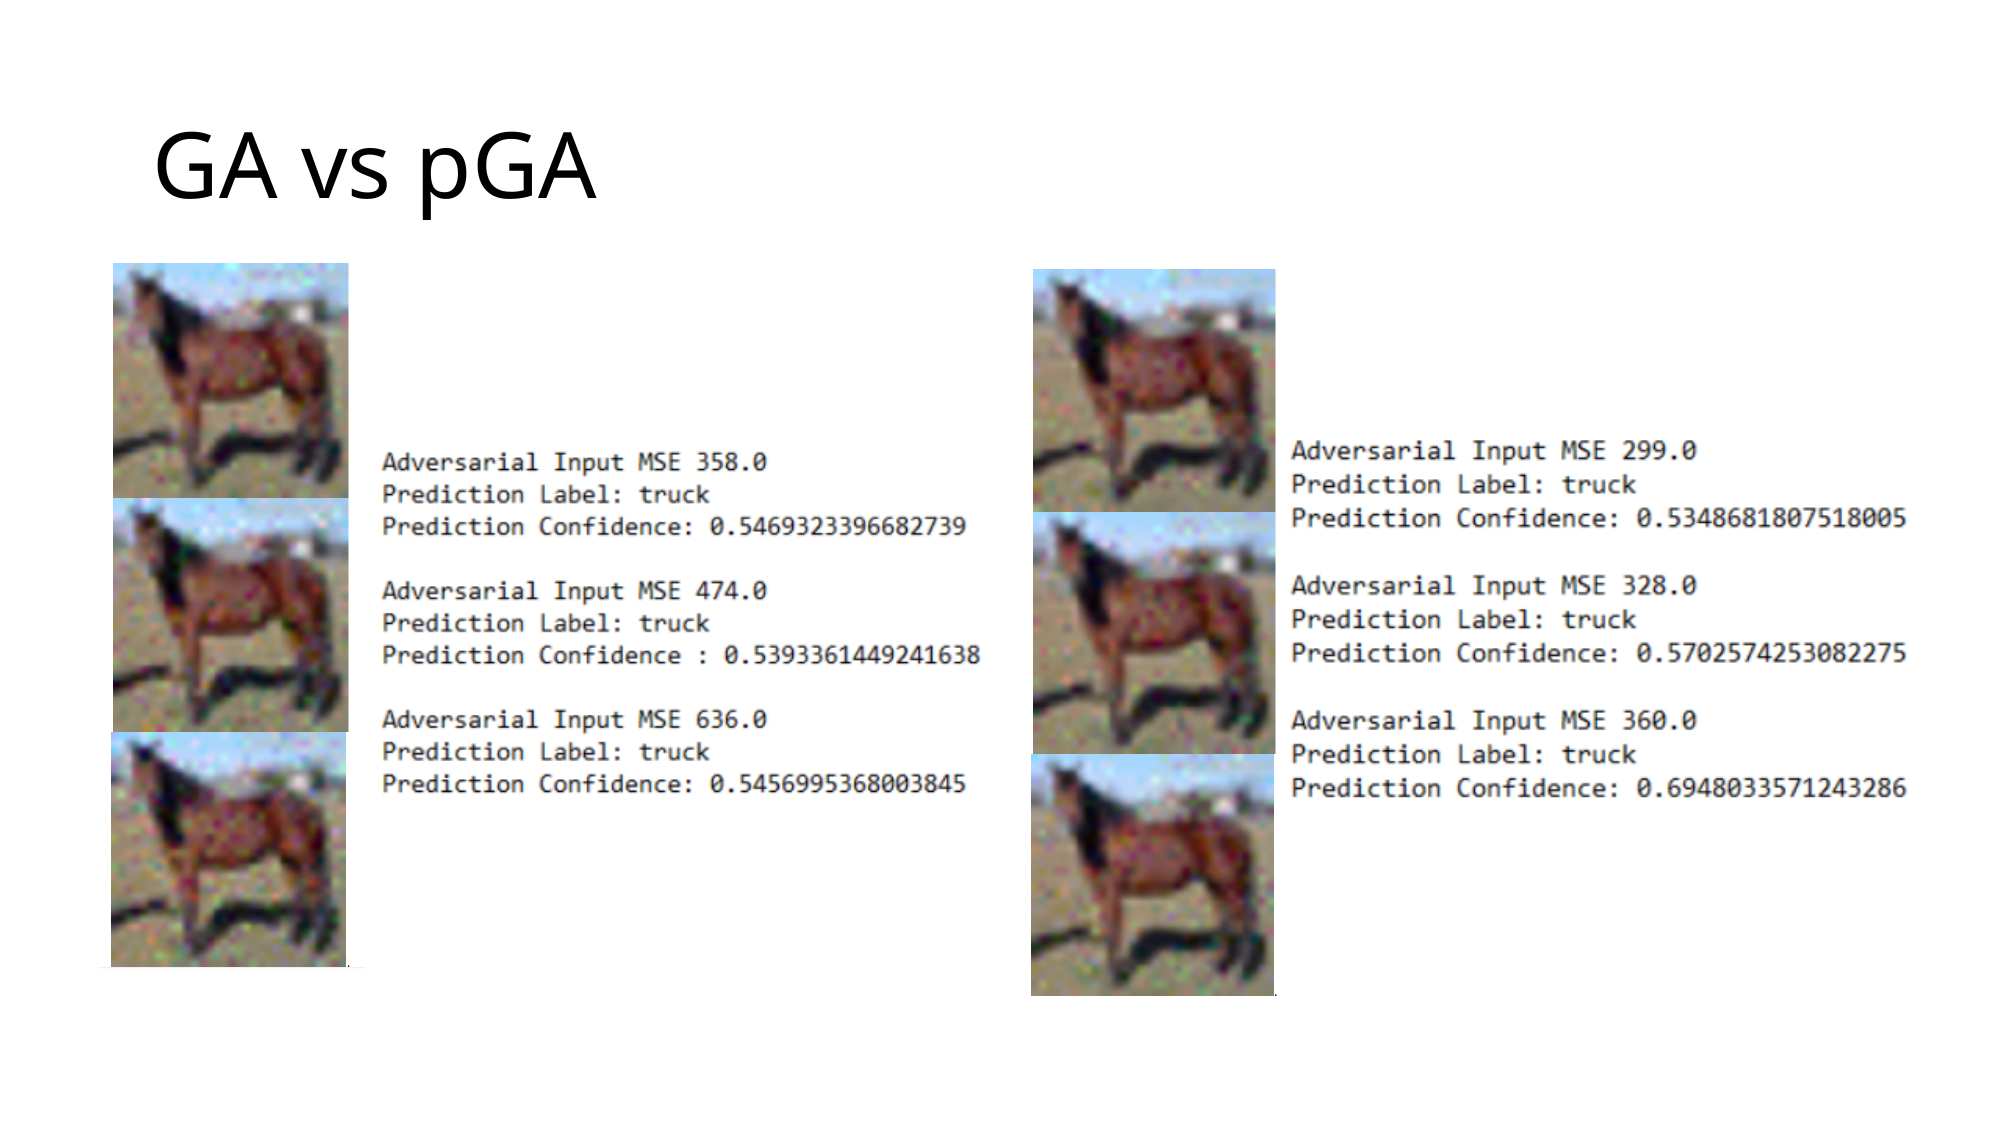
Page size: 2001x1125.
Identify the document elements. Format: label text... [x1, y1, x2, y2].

picture [1012, 255, 1961, 997]
title GA vs pGA [137, 59, 1863, 278]
picture [376, 447, 1000, 805]
picture [98, 255, 365, 970]
